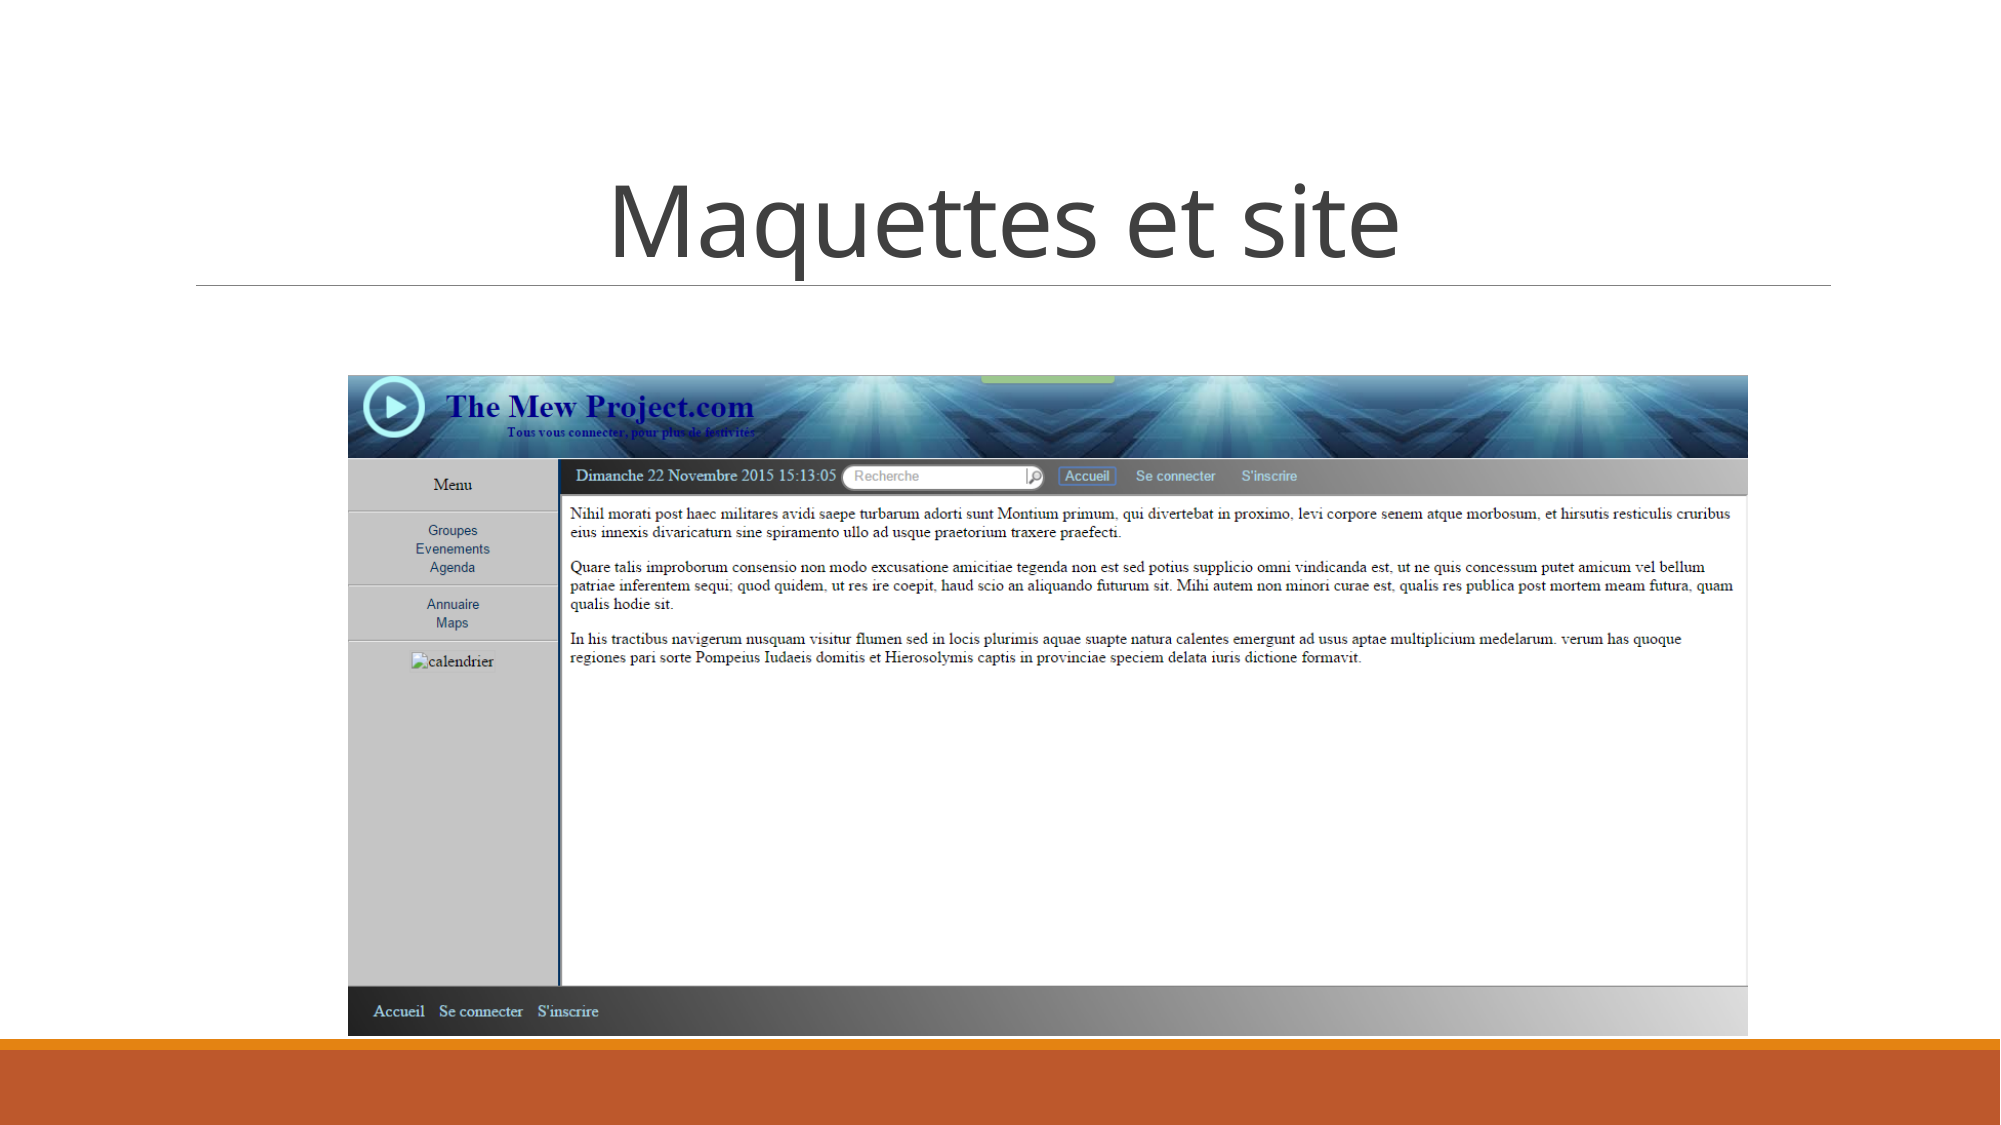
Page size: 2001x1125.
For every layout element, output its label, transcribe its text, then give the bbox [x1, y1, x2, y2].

title Maquettes et site [180, 47, 1830, 285]
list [347, 375, 1749, 1037]
